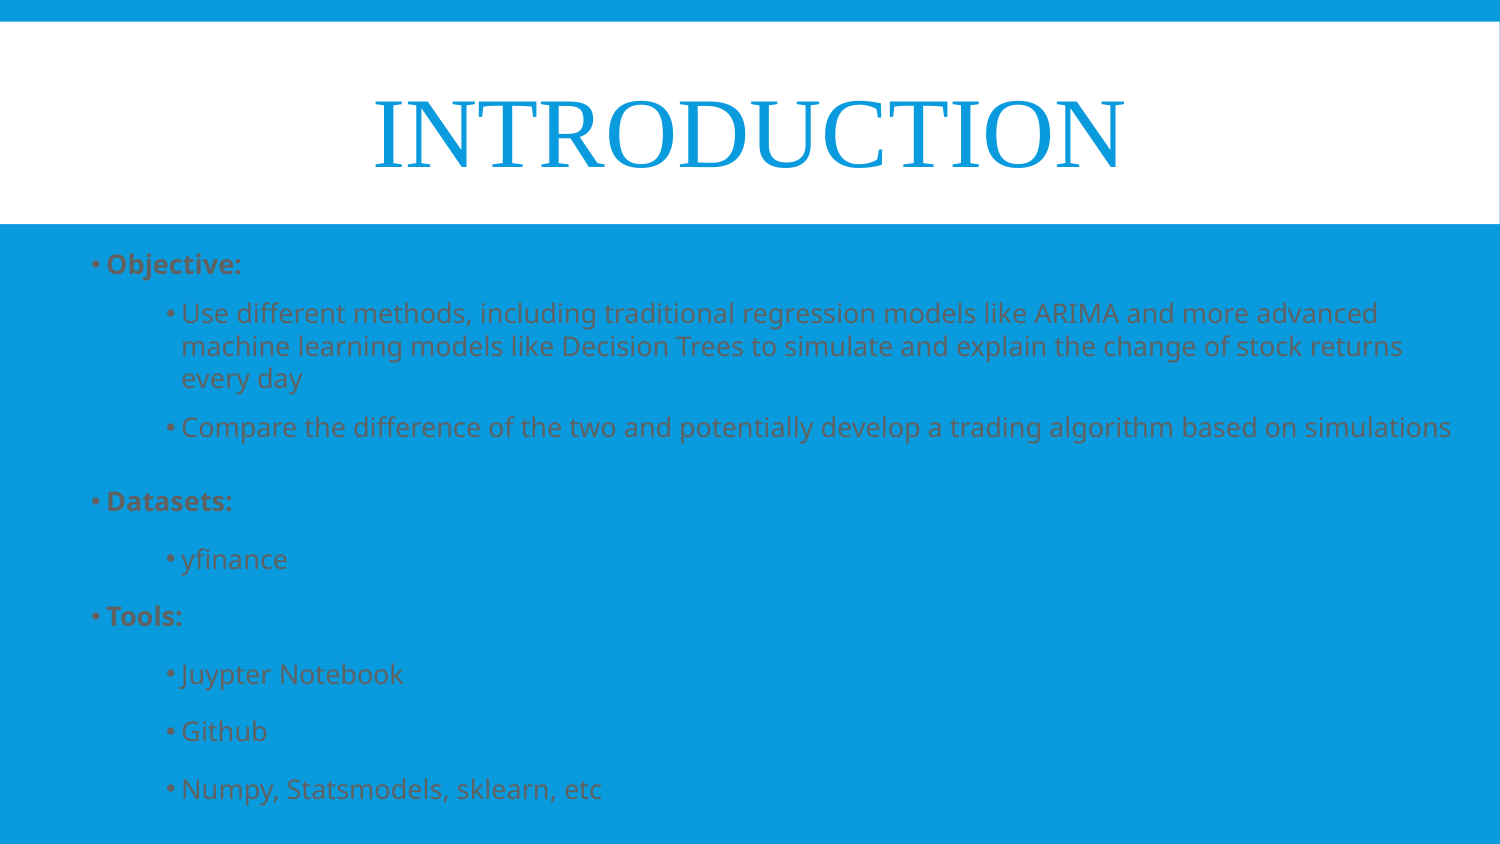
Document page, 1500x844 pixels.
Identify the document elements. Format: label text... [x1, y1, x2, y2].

text_box Objective: Use different methods, including traditional regression models like ARIMA and more advanced machine learning models like Decision Trees to simulate and explain the change of stock returns every day Compare the difference of the two and potentially develop a trading algorithm based on simulations Datasets: yfinance Tools: Juypter Notebook Github Numpy, Statsmodels, sklearn, etc [37, 247, 1463, 836]
title Introduction [51, 71, 1449, 166]
